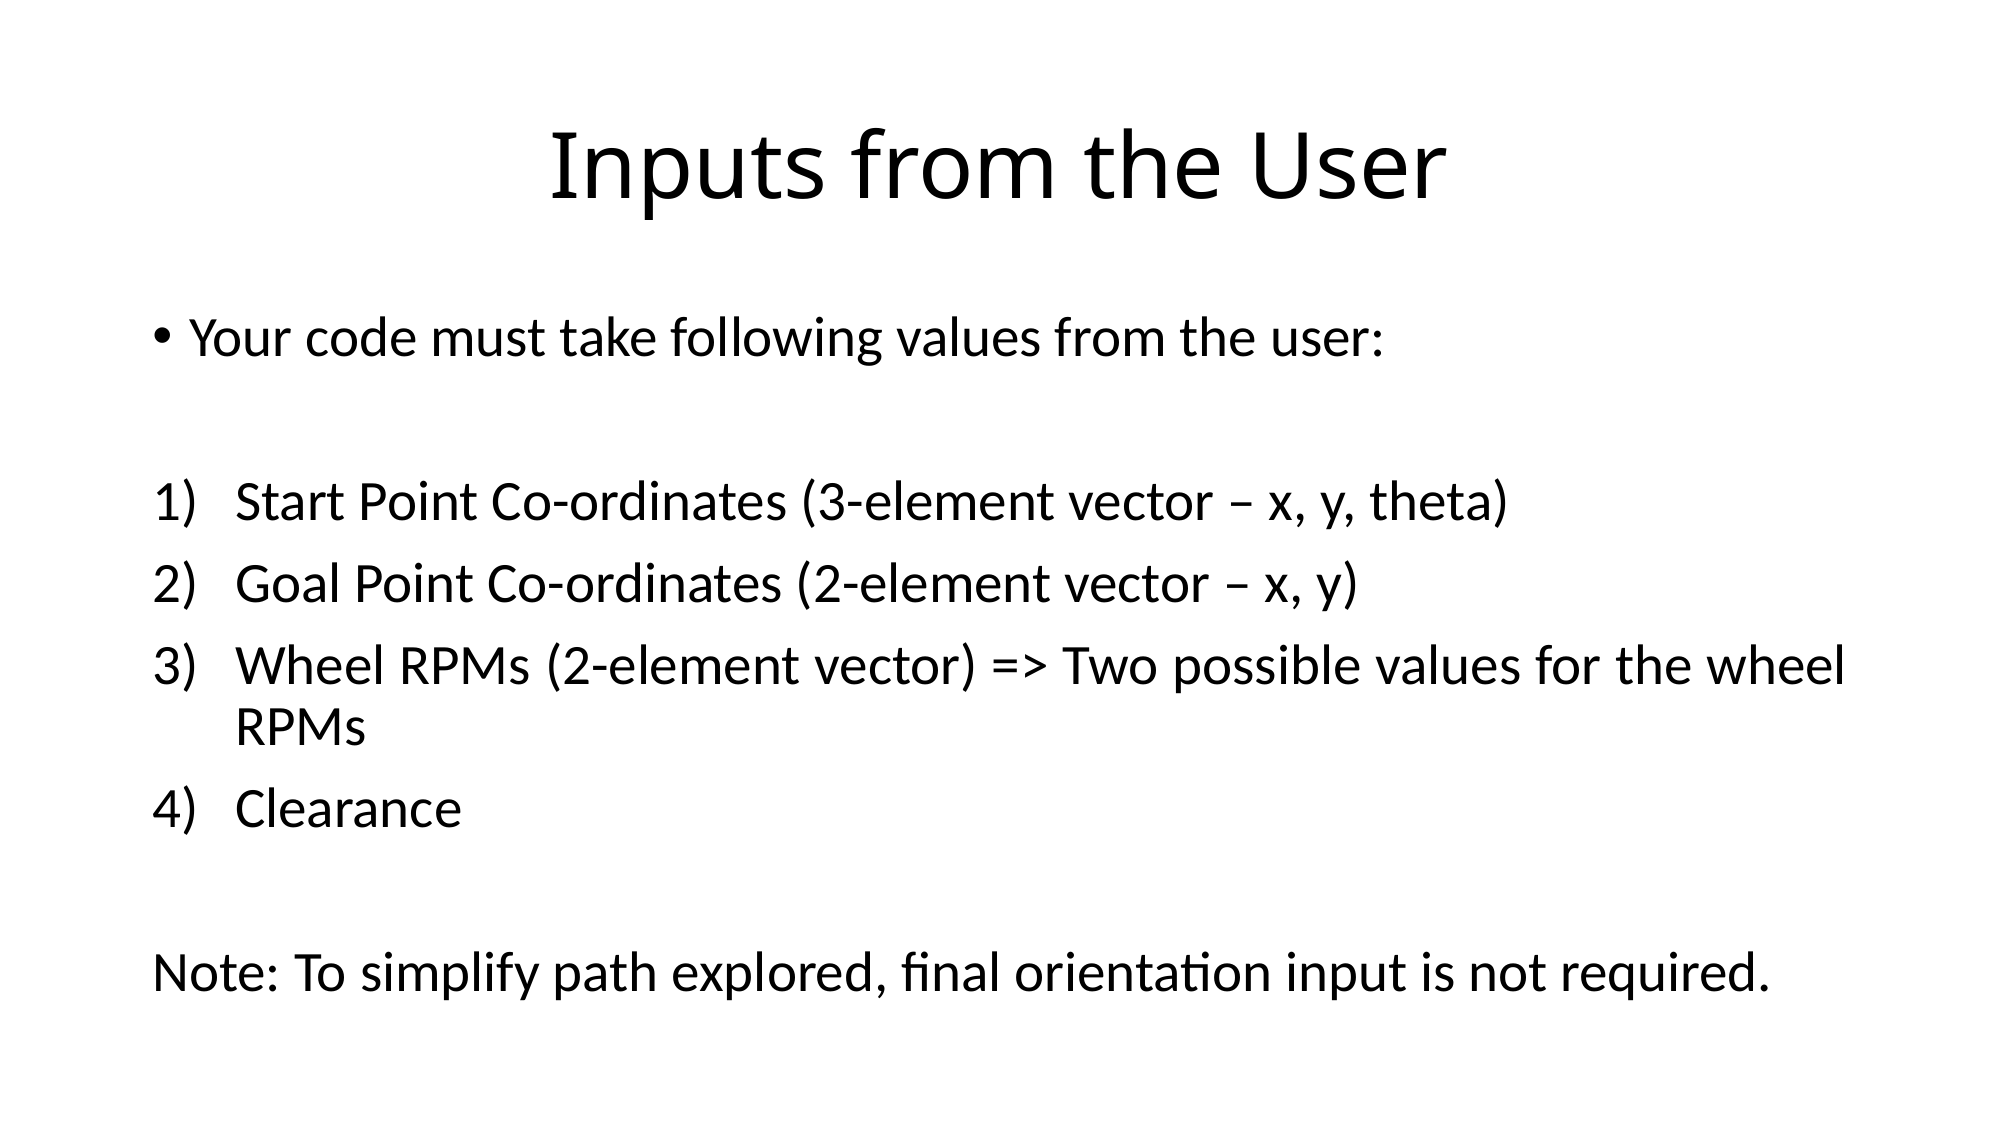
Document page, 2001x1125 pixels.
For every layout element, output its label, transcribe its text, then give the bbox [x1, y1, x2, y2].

title Inputs from the User [137, 59, 1863, 278]
list Your code must take following values from the user: Start Point Co-ordinates (3-element vector – x, y, theta) Goal Point Co-ordinates (2-element vector – x, y) Wheel RPMs (2-element vector) => Two possible values for the wheel RPMs Clearance Note: To simplify path explored, final orientation input is not required. [137, 299, 1863, 1014]
